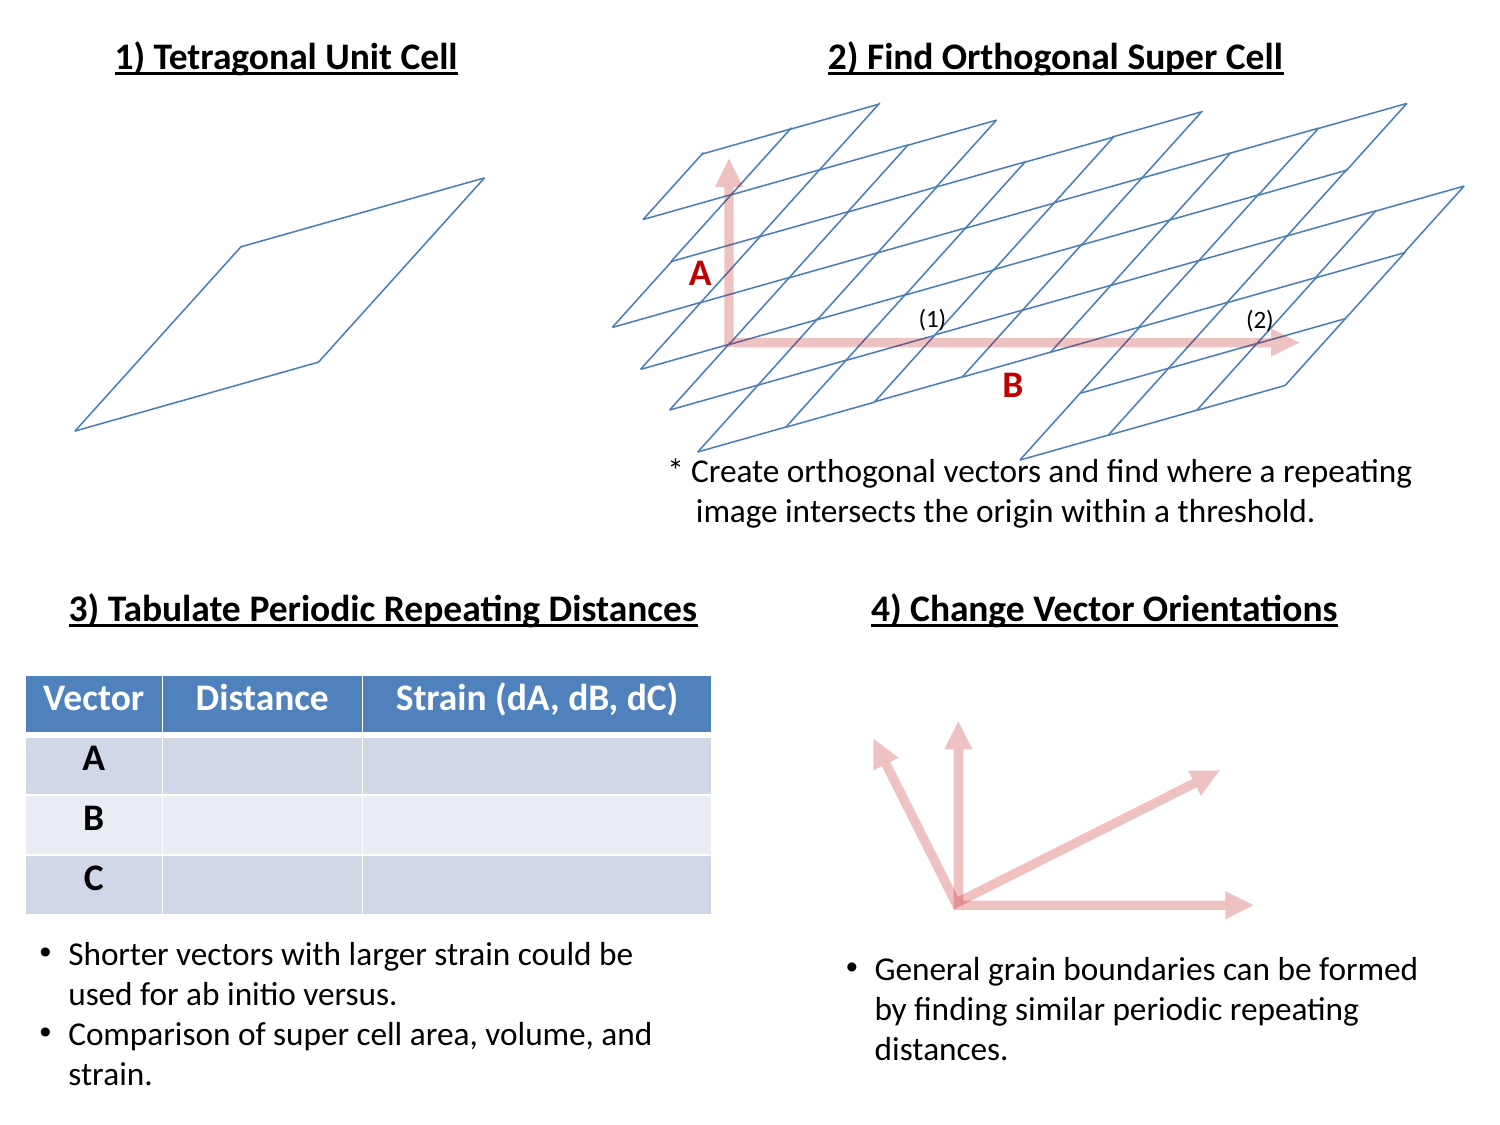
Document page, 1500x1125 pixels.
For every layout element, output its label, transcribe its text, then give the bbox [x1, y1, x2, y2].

table_cell [363, 856, 711, 914]
table_header Strain (dA, dB, dC) [363, 676, 711, 732]
table_cell [163, 856, 362, 914]
table_cell [163, 796, 362, 854]
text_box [74, 177, 485, 432]
table_header Distance [163, 676, 362, 732]
text_box 3) Tabulate Periodic Repeating Distances [53, 576, 713, 637]
text_box 4) Change Vector Orientations [856, 576, 1357, 637]
text_box Shorter vectors with larger strain could be used for ab initio versus. Comparison of super cell area, volume, and strain. [24, 924, 713, 1100]
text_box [612, 102, 1465, 461]
table_cell A [26, 738, 162, 794]
text_box 1) Tetragonal Unit Cell [99, 24, 475, 85]
text_box 2) Find Orthogonal Super Cell [813, 24, 1344, 85]
table_cell [363, 796, 711, 854]
text_box * Create orthogonal vectors and find where a repeating image intersects the origin within a threshold. [652, 441, 1500, 537]
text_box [899, 662, 1254, 911]
table_cell C [26, 856, 162, 914]
text_box General grain boundaries can be formed by finding similar periodic repeating distances. [831, 939, 1469, 1075]
table_cell [363, 738, 711, 794]
table_header Vector [26, 676, 162, 732]
table_cell [163, 738, 362, 794]
table_cell B [26, 796, 162, 854]
